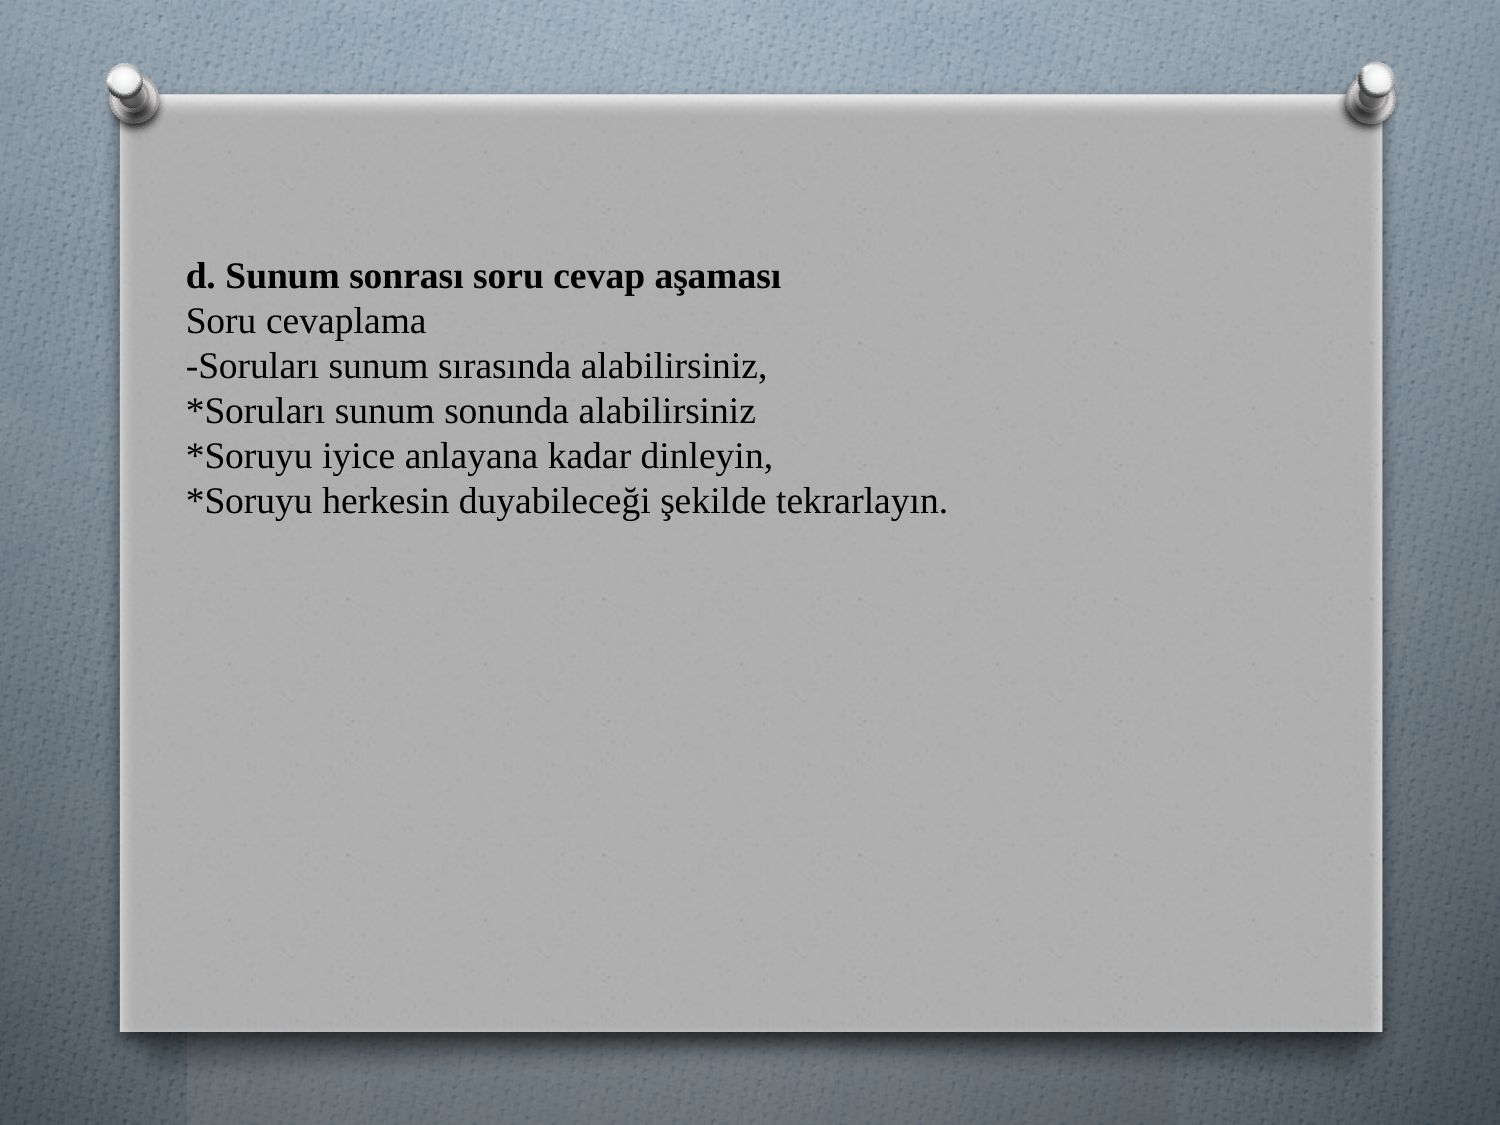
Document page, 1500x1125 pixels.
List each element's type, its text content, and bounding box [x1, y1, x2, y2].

text_box d. Sunum sonrası soru cevap aşaması Soru cevaplama -Soruları sunum sırasında alabilirsiniz, *Soruları sunum sonunda alabilirsiniz *Soruyu iyice anlayana kadar dinleyin, *Soruyu herkesin duyabileceği şekilde tekrarlayın. [171, 243, 1353, 529]
picture [75, 29, 198, 153]
picture [1317, 35, 1439, 156]
